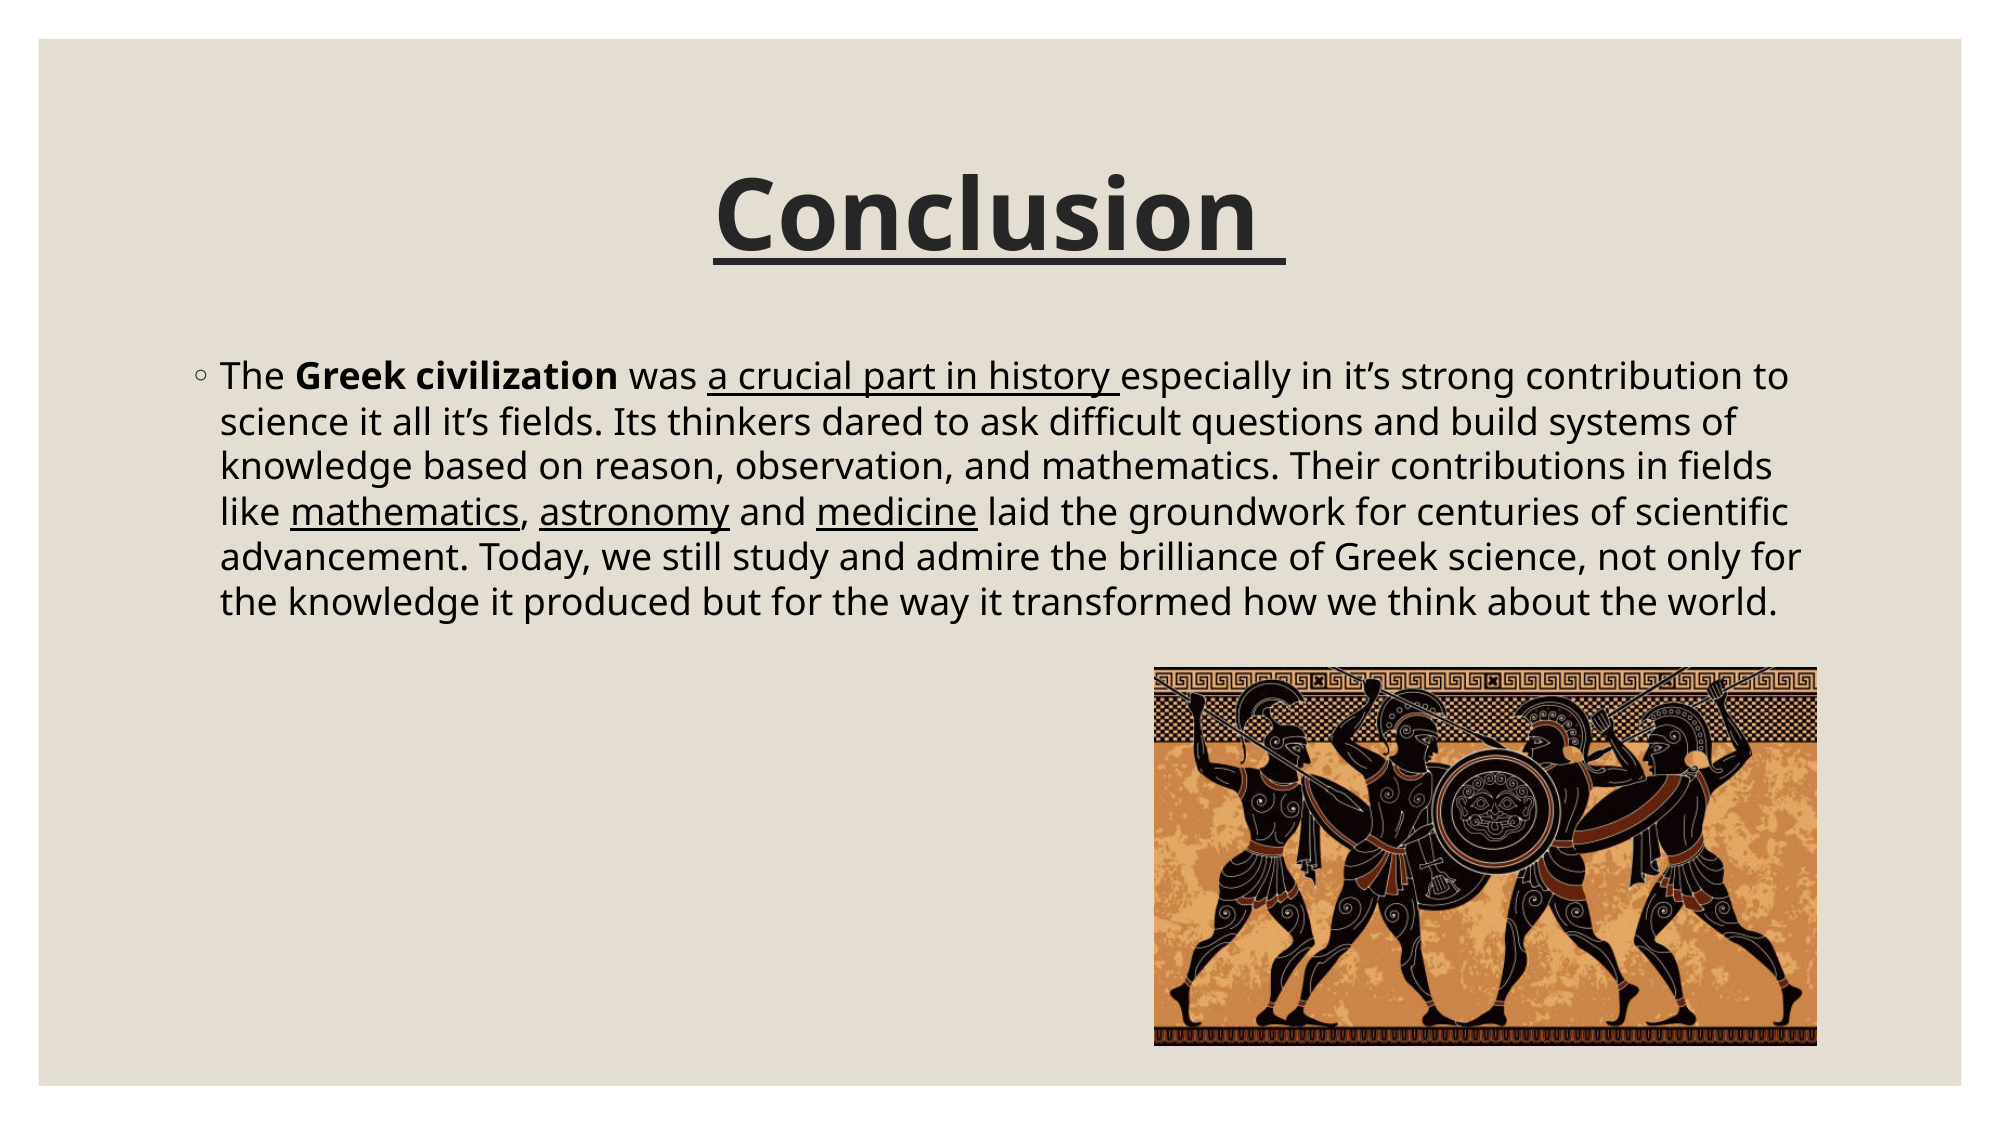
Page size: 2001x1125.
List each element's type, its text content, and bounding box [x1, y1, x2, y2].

picture [1154, 667, 1817, 1046]
title Conclusion [174, 105, 1825, 331]
list The Greek civilization was a crucial part in history especially in it’s strong contribution to science it all it’s fields. Its thinkers dared to ask difficult questions and build systems of knowledge based on reason, observation, and mathematics. Their contributions in fields like mathematics, astronomy and medicine laid the groundwork for centuries of scientific advancement. Today, we still study and admire the brilliance of Greek science, not only for the knowledge it produced but for the way it transformed how we think about the world. [174, 345, 1825, 990]
